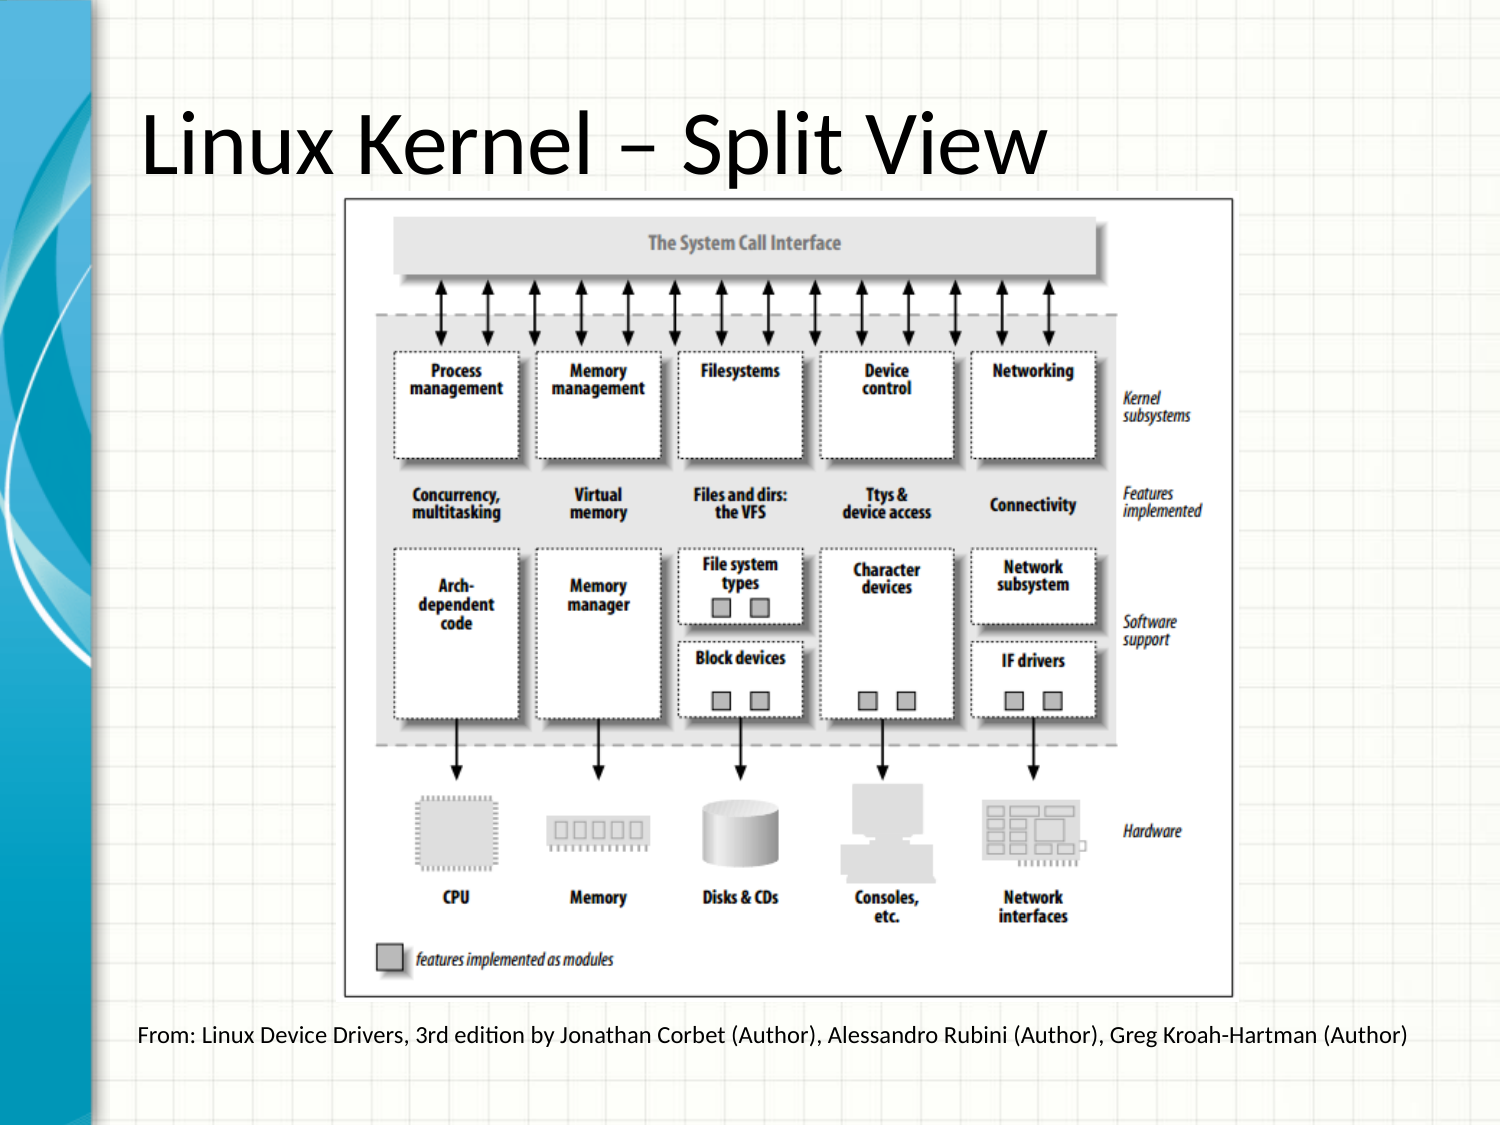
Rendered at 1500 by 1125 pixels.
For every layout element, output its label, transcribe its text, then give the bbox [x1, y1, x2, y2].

title Linux Kernel – Split View [125, 44, 1450, 232]
list From: Linux Device Drivers, 3rd edition by Jonathan Corbet (Author), Alessandro Rubini (Author), Greg Kroah-Hartman (Author) [122, 1011, 1448, 1085]
picture [0, 0, 1500, 1125]
